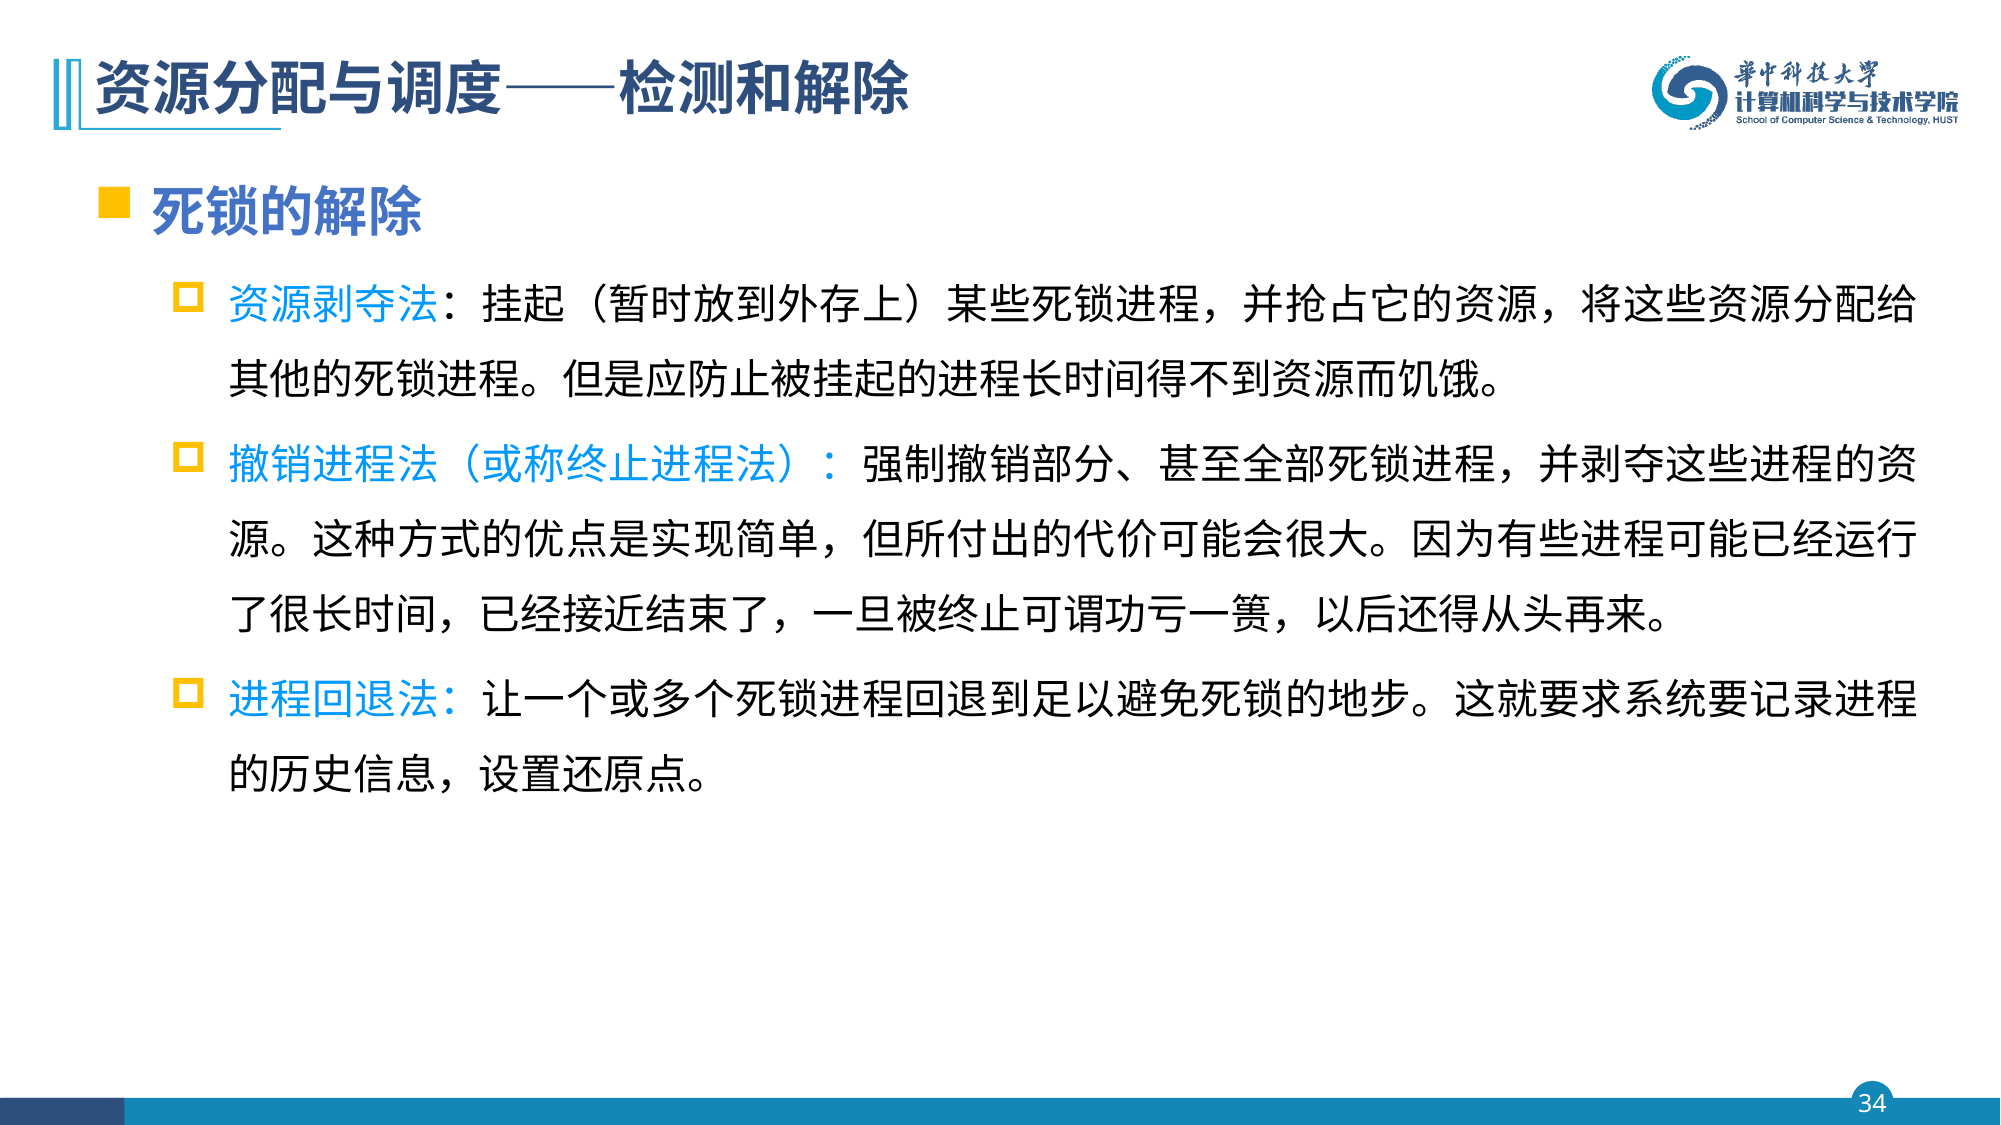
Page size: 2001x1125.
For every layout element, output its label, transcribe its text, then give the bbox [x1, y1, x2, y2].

title 资源分配与调度——检测和解除 [80, 51, 1653, 137]
picture [1653, 56, 1958, 130]
picture [1653, 56, 1678, 79]
list 死锁的解除 资源剥夺法：挂起（暂时放到外存上）某些死锁进程，并抢占它的资源，将这些资源分配给其他的死锁进程。但是应防止被挂起的进程长时间得不到资源而饥饿。 撤销进程法（或称终止进程法）：强制撤销部分、甚至全部死锁进程，并剥夺这些进程的资源。这种方式的优点是实现简单，但所付出的代价可能会很大。因为有些进程可能已经运行了很长时间，已经接近结束了，一旦被终止可谓功亏一篑，以后还得从头再来。 进程回退法：让一个或多个死锁进程回退到足以避免死锁的地步。这就要求系统要记录进程的历史信息，设置还原点。 [80, 137, 1933, 1098]
